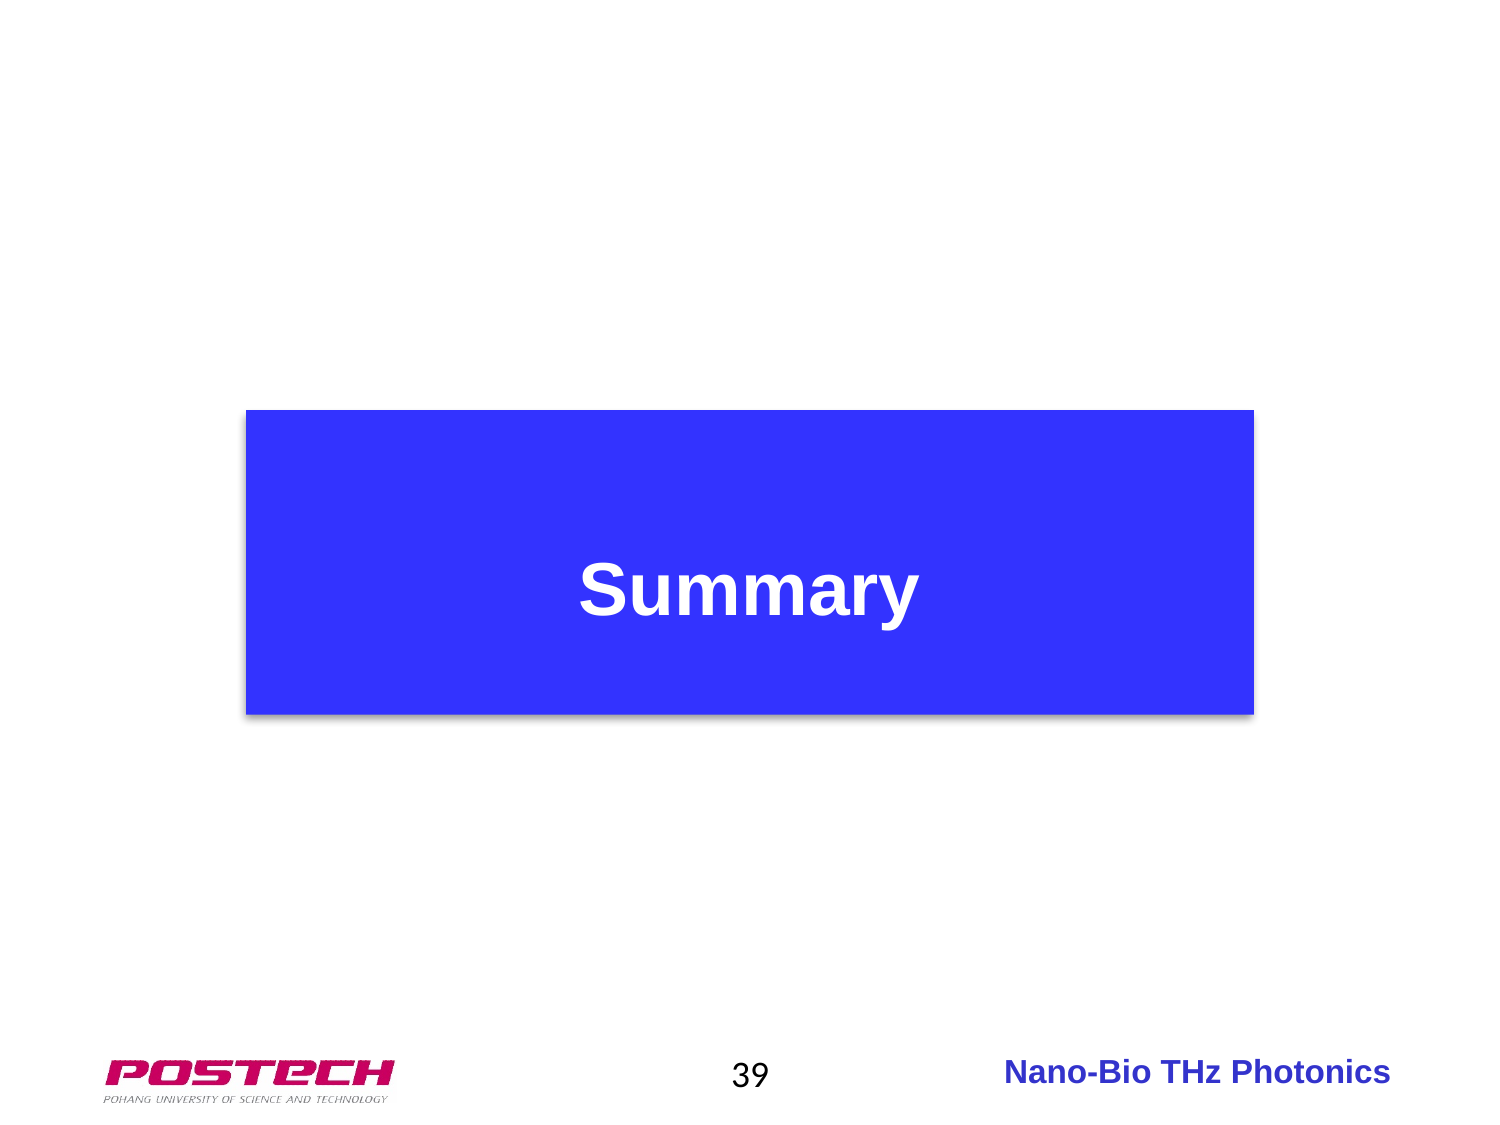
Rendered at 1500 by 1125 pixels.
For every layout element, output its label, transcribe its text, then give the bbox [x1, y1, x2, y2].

slide_number 39 [687, 1042, 813, 1103]
picture [103, 1060, 397, 1103]
text_box Summary [245, 409, 1255, 716]
